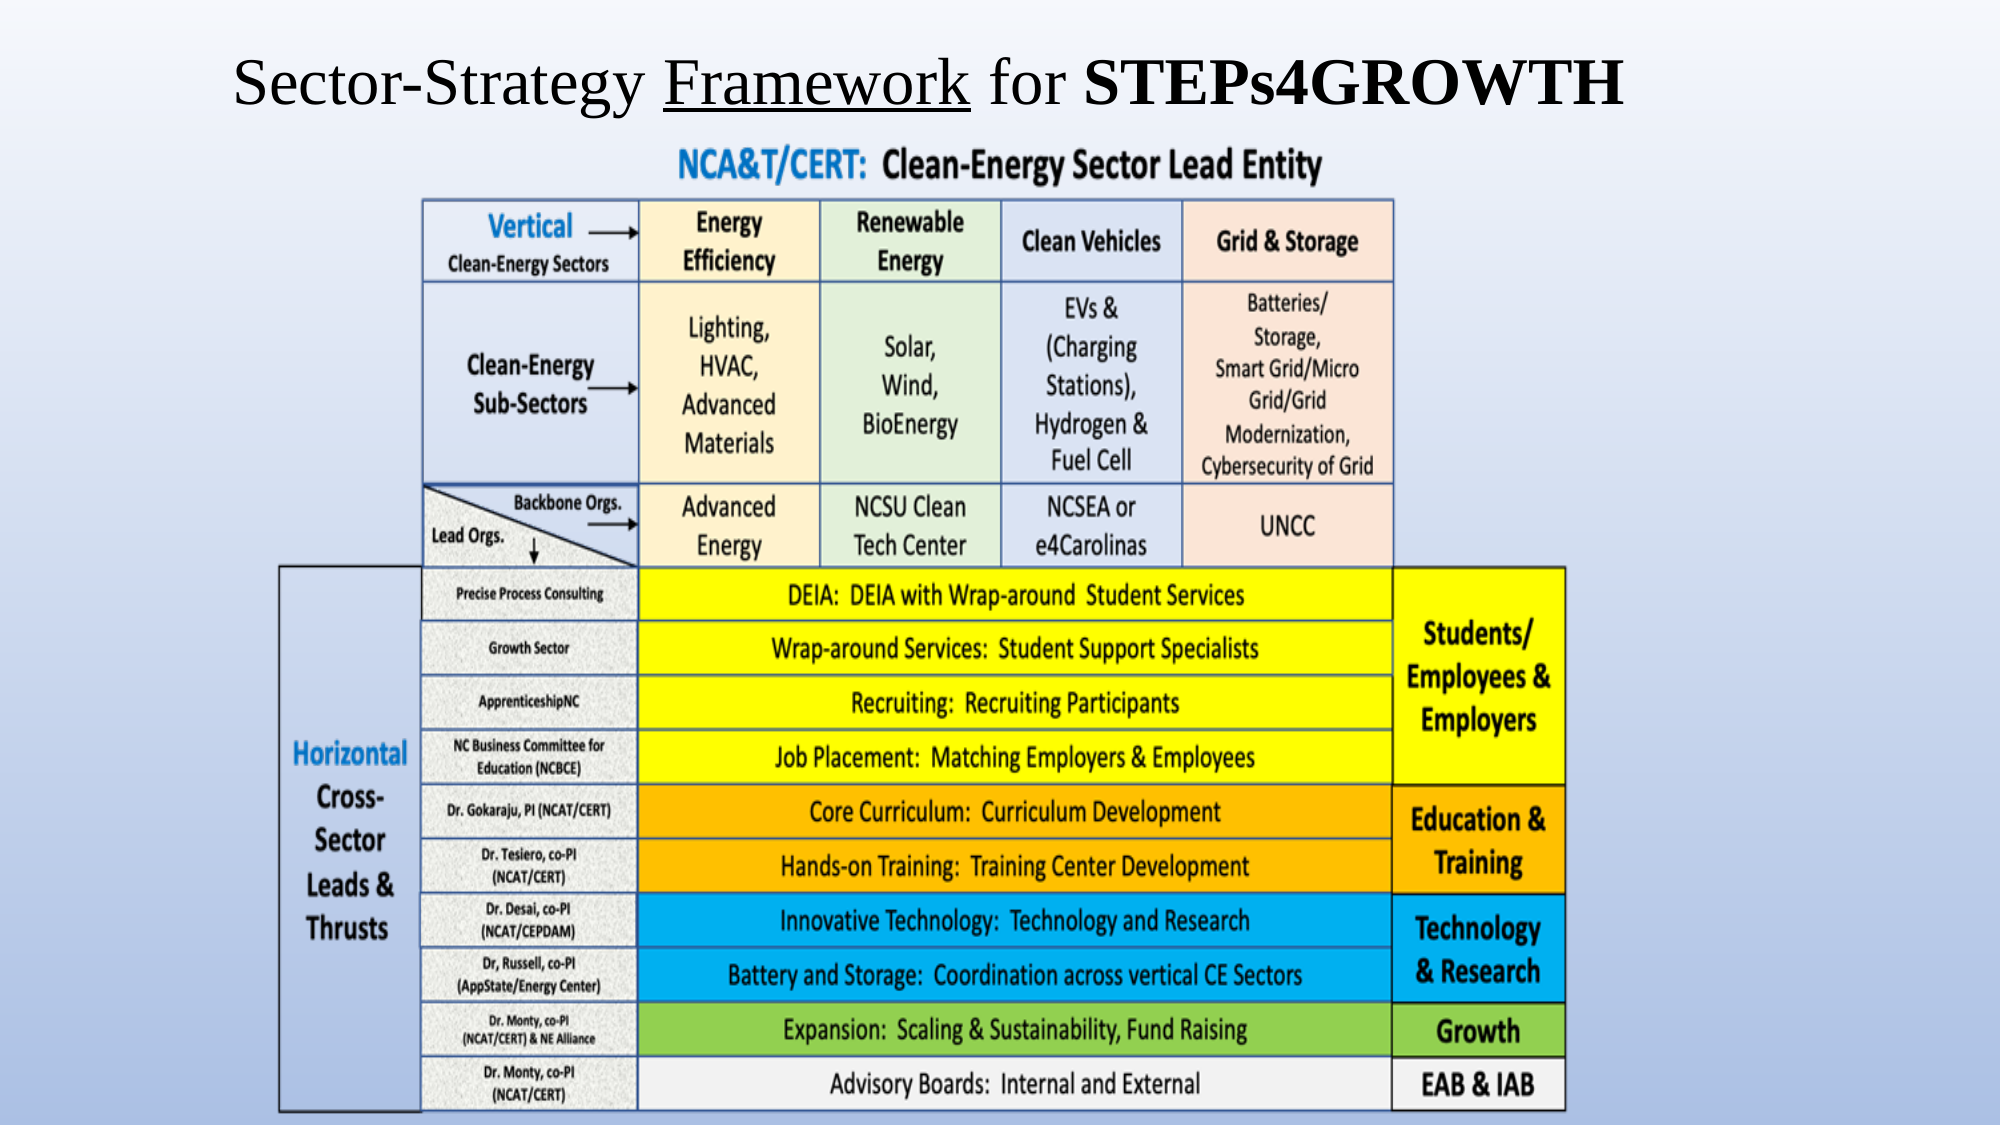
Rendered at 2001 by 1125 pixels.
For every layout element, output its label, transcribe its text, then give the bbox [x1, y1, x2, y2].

picture [276, 121, 1574, 1125]
title Sector-Strategy Framework for STEPs4GROWTH [217, 15, 1664, 151]
